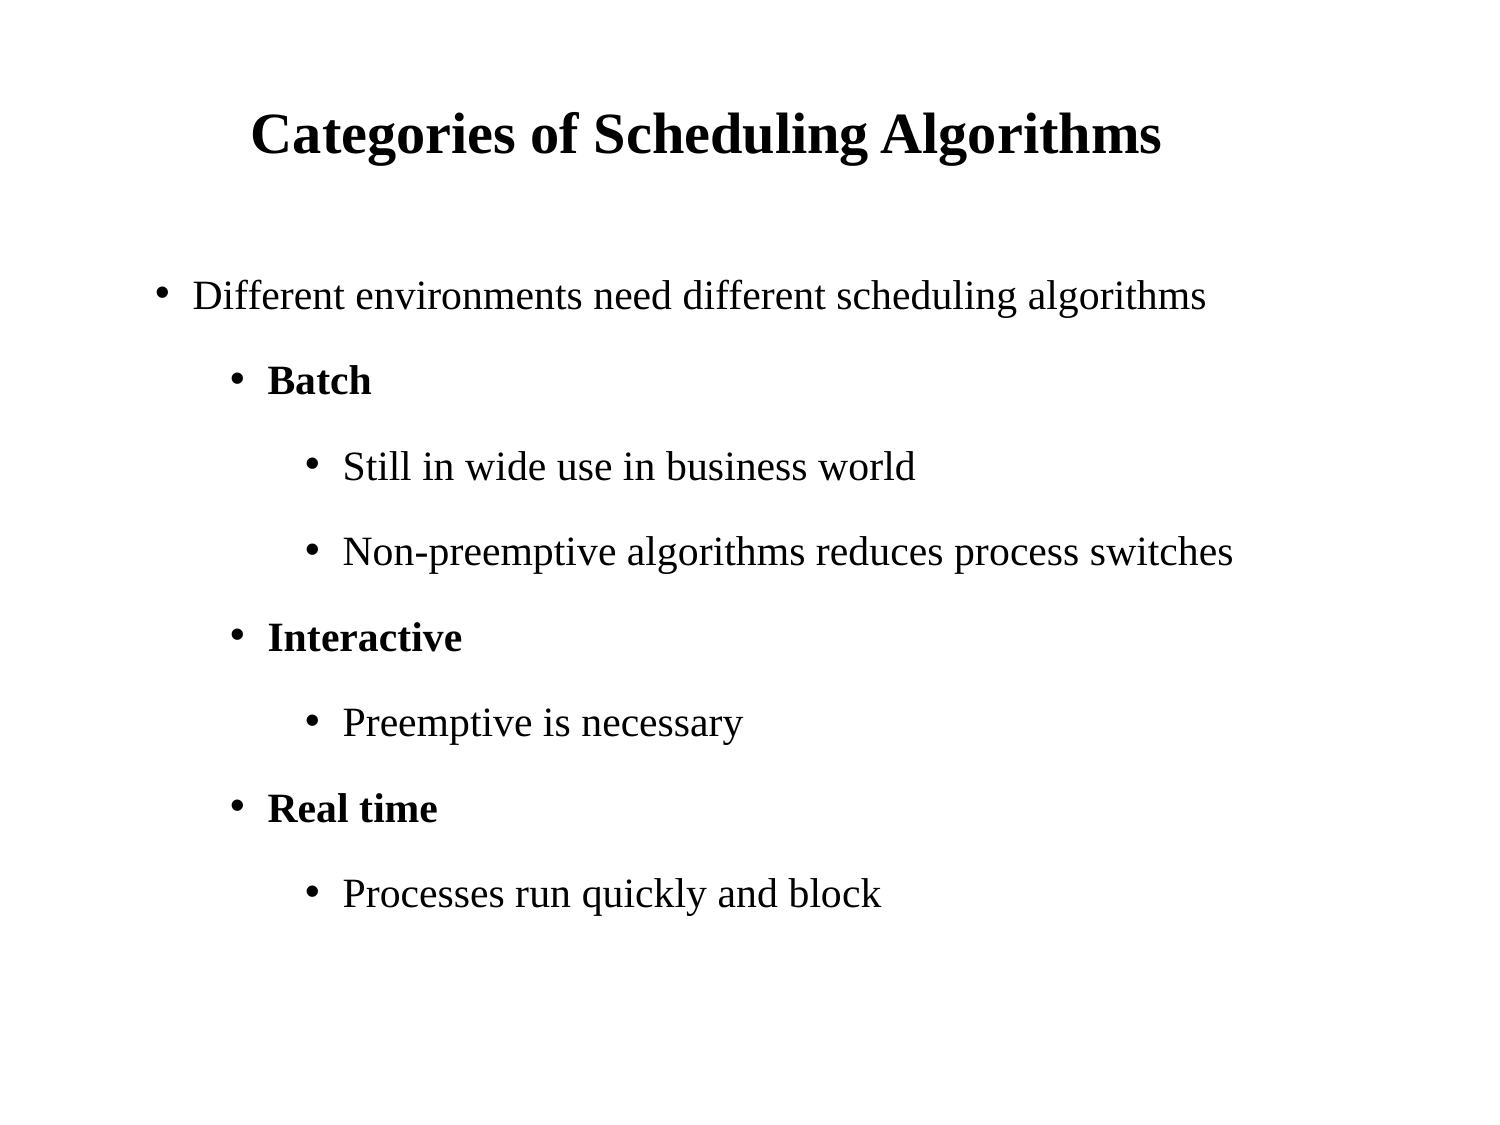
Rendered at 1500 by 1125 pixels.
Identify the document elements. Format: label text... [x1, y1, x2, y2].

text_box Categories of Scheduling Algorithms [103, 85, 1311, 176]
list Different environments need different scheduling algorithms Batch Still in wide use in business world Non-preemptive algorithms reduces process switches Interactive Preemptive is necessary Real time Processes run quickly and block [140, 234, 1434, 949]
